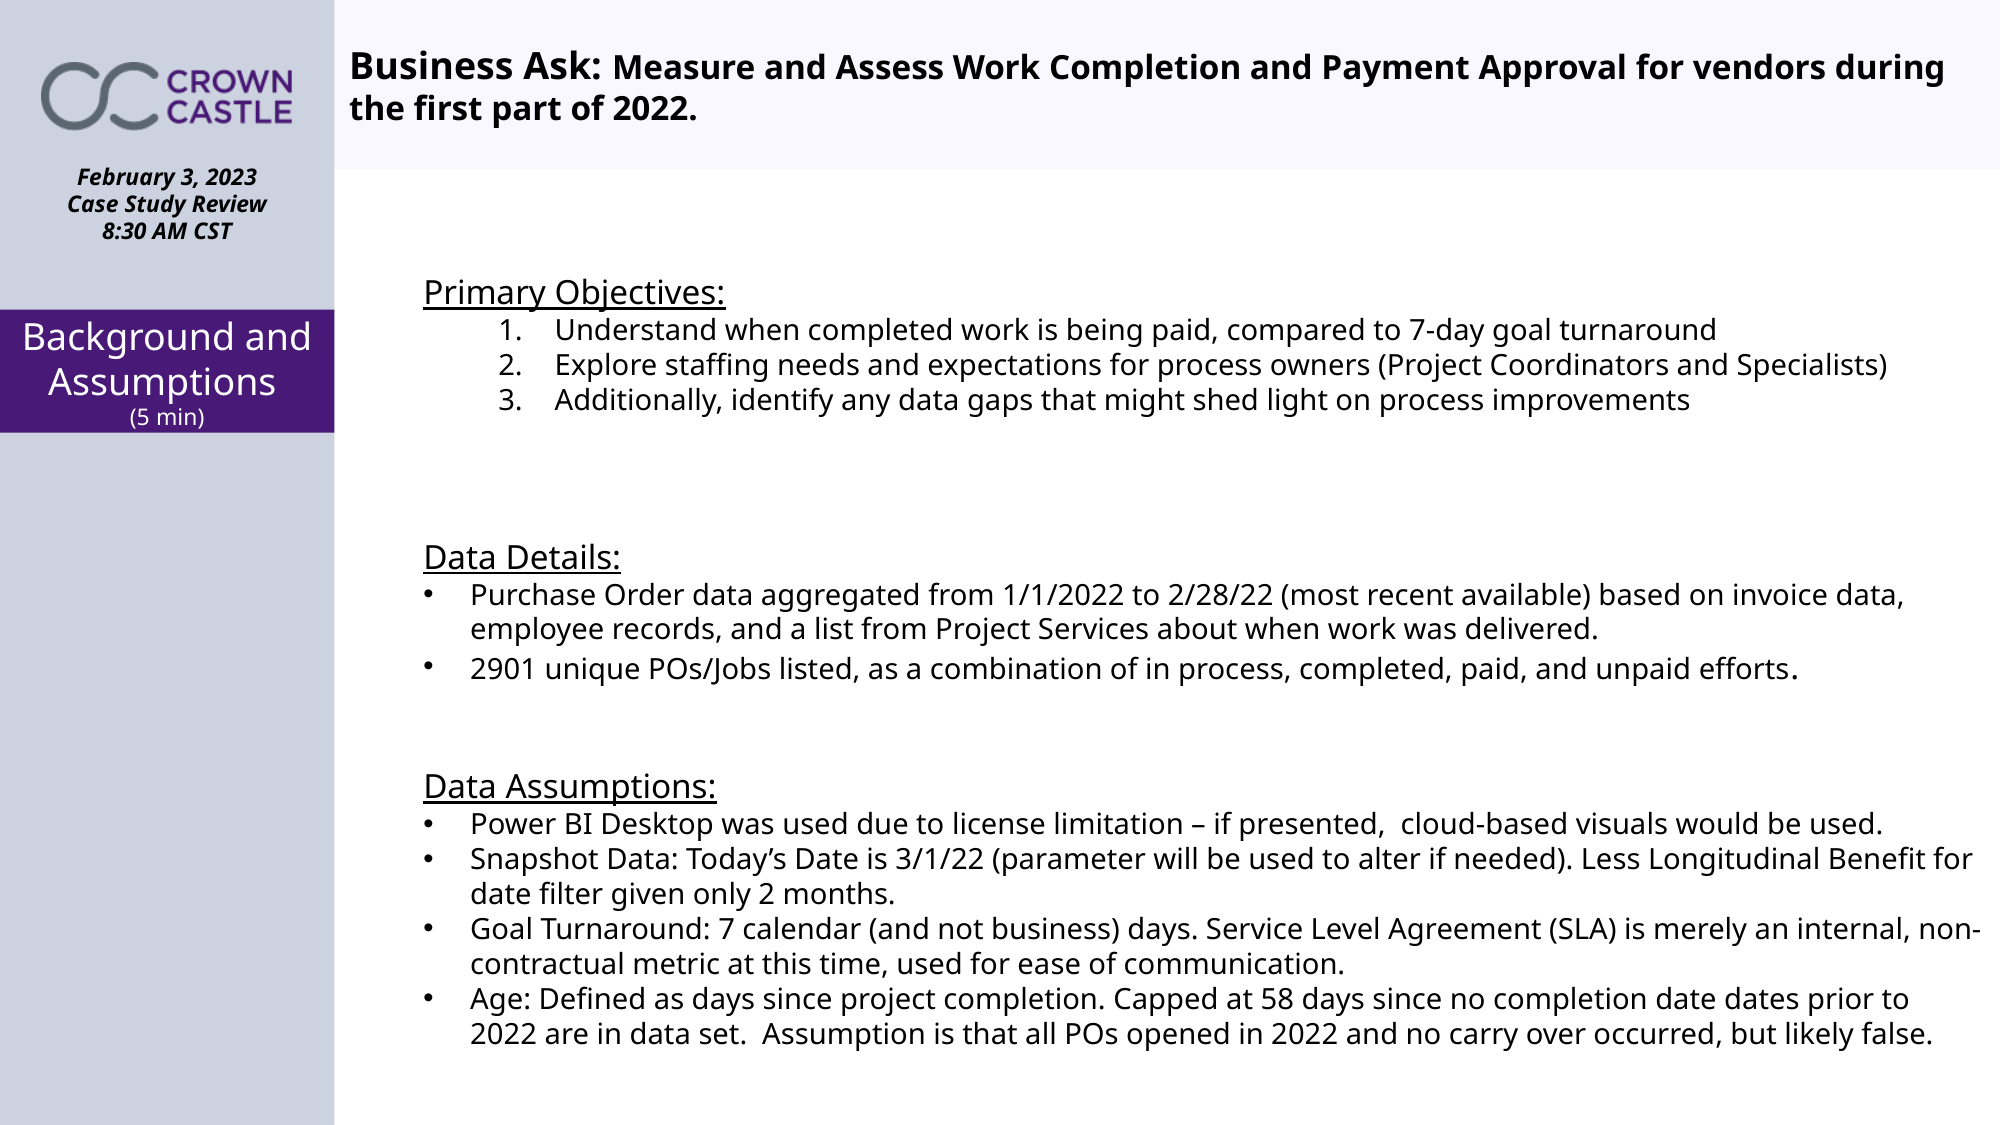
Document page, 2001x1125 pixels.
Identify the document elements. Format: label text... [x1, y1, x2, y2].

text_box [0, 0, 335, 309]
picture [41, 62, 293, 131]
text_box Background and Assumptions (5 min) [0, 309, 335, 434]
text_box Business Ask: Measure and Assess Work Completion and Payment Approval for vendors during the first part of 2022. [333, 0, 2000, 170]
text_box February 3, 2023 Case Study Review 8:30 AM CST [52, 154, 282, 280]
text_box [335, 170, 2000, 1125]
text_box Primary Objectives: Understand when completed work is being paid, compared to 7-day goal turnaround Explore staffing needs and expectations for process owners (Project Coordinators and Specialists) Additionally, identify any data gaps that might shed light on process improvements Data Details: Purchase Order data aggregated from 1/1/2022 to 2/28/22 (most recent available) based on invoice data, employee records, and a list from Project Services about when work was delivered. 2901 unique POs/Jobs listed, as a combination of in process, completed, paid, and unpaid efforts. Data Assumptions: Power BI Desktop was used due to license limitation – if presented, cloud-based visuals would be used. Snapshot Data: Today’s Date is 3/1/22 (parameter will be used to alter if needed). Less Longitudinal Benefit for date filter given only 2 months. Goal Turnaround: 7 calendar (and not business) days. Service Level Agreement (SLA) is merely an internal, non-contractual metric at this time, used for ease of communication. Age: Defined as days since project completion. Capped at 58 days since no completion date dates prior to 2022 are in data set. Assumption is that all POs opened in 2022 and no carry over occurred, but likely false. [408, 263, 2000, 1058]
text_box [0, 434, 335, 1125]
